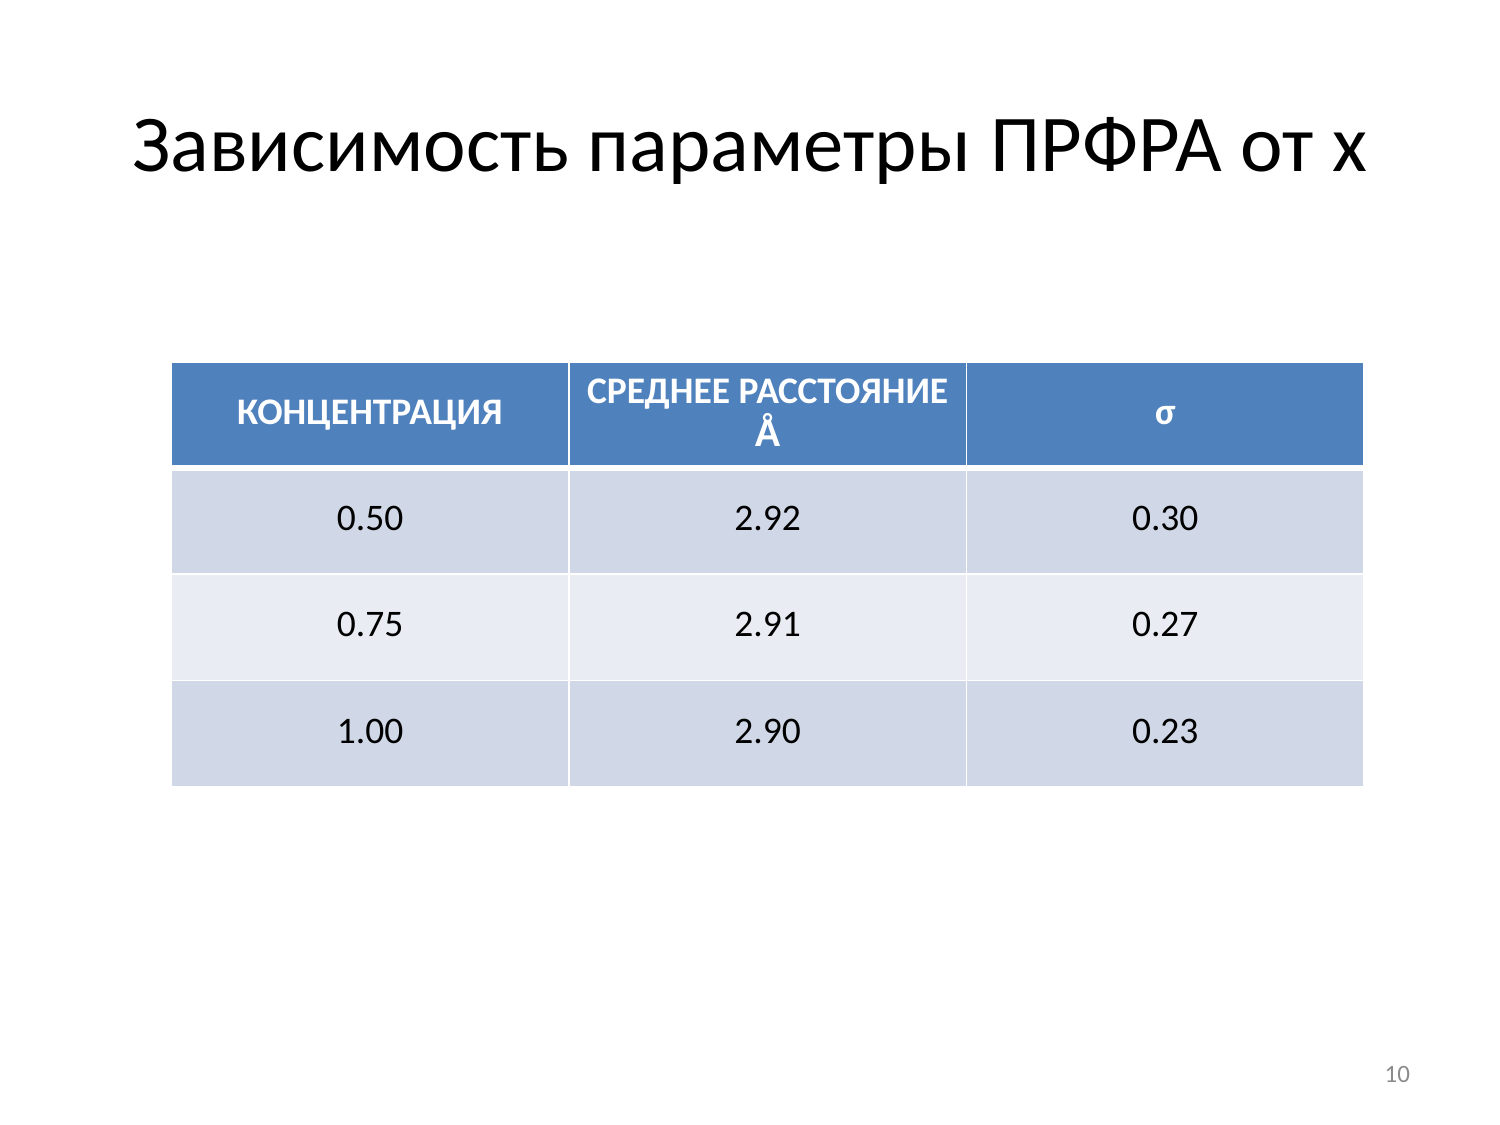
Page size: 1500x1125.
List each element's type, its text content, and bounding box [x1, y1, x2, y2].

table_cell 2.91 [570, 575, 966, 680]
table_cell 0.23 [967, 681, 1363, 786]
table_header среднее расстояние Å [570, 363, 966, 465]
title Зависимость параметры ПРФРА от x [75, 45, 1425, 233]
table_cell 2.92 [570, 471, 966, 573]
table_cell 2.90 [570, 681, 966, 786]
table_cell 0.75 [172, 575, 568, 680]
table_header концентрация [172, 363, 568, 465]
table_cell 0.50 [172, 471, 568, 573]
table_header σ [967, 363, 1363, 465]
table_cell 1.00 [172, 681, 568, 786]
table_cell 0.30 [967, 471, 1363, 573]
slide_number 10 [1074, 1042, 1425, 1103]
table_cell 0.27 [967, 575, 1363, 680]
